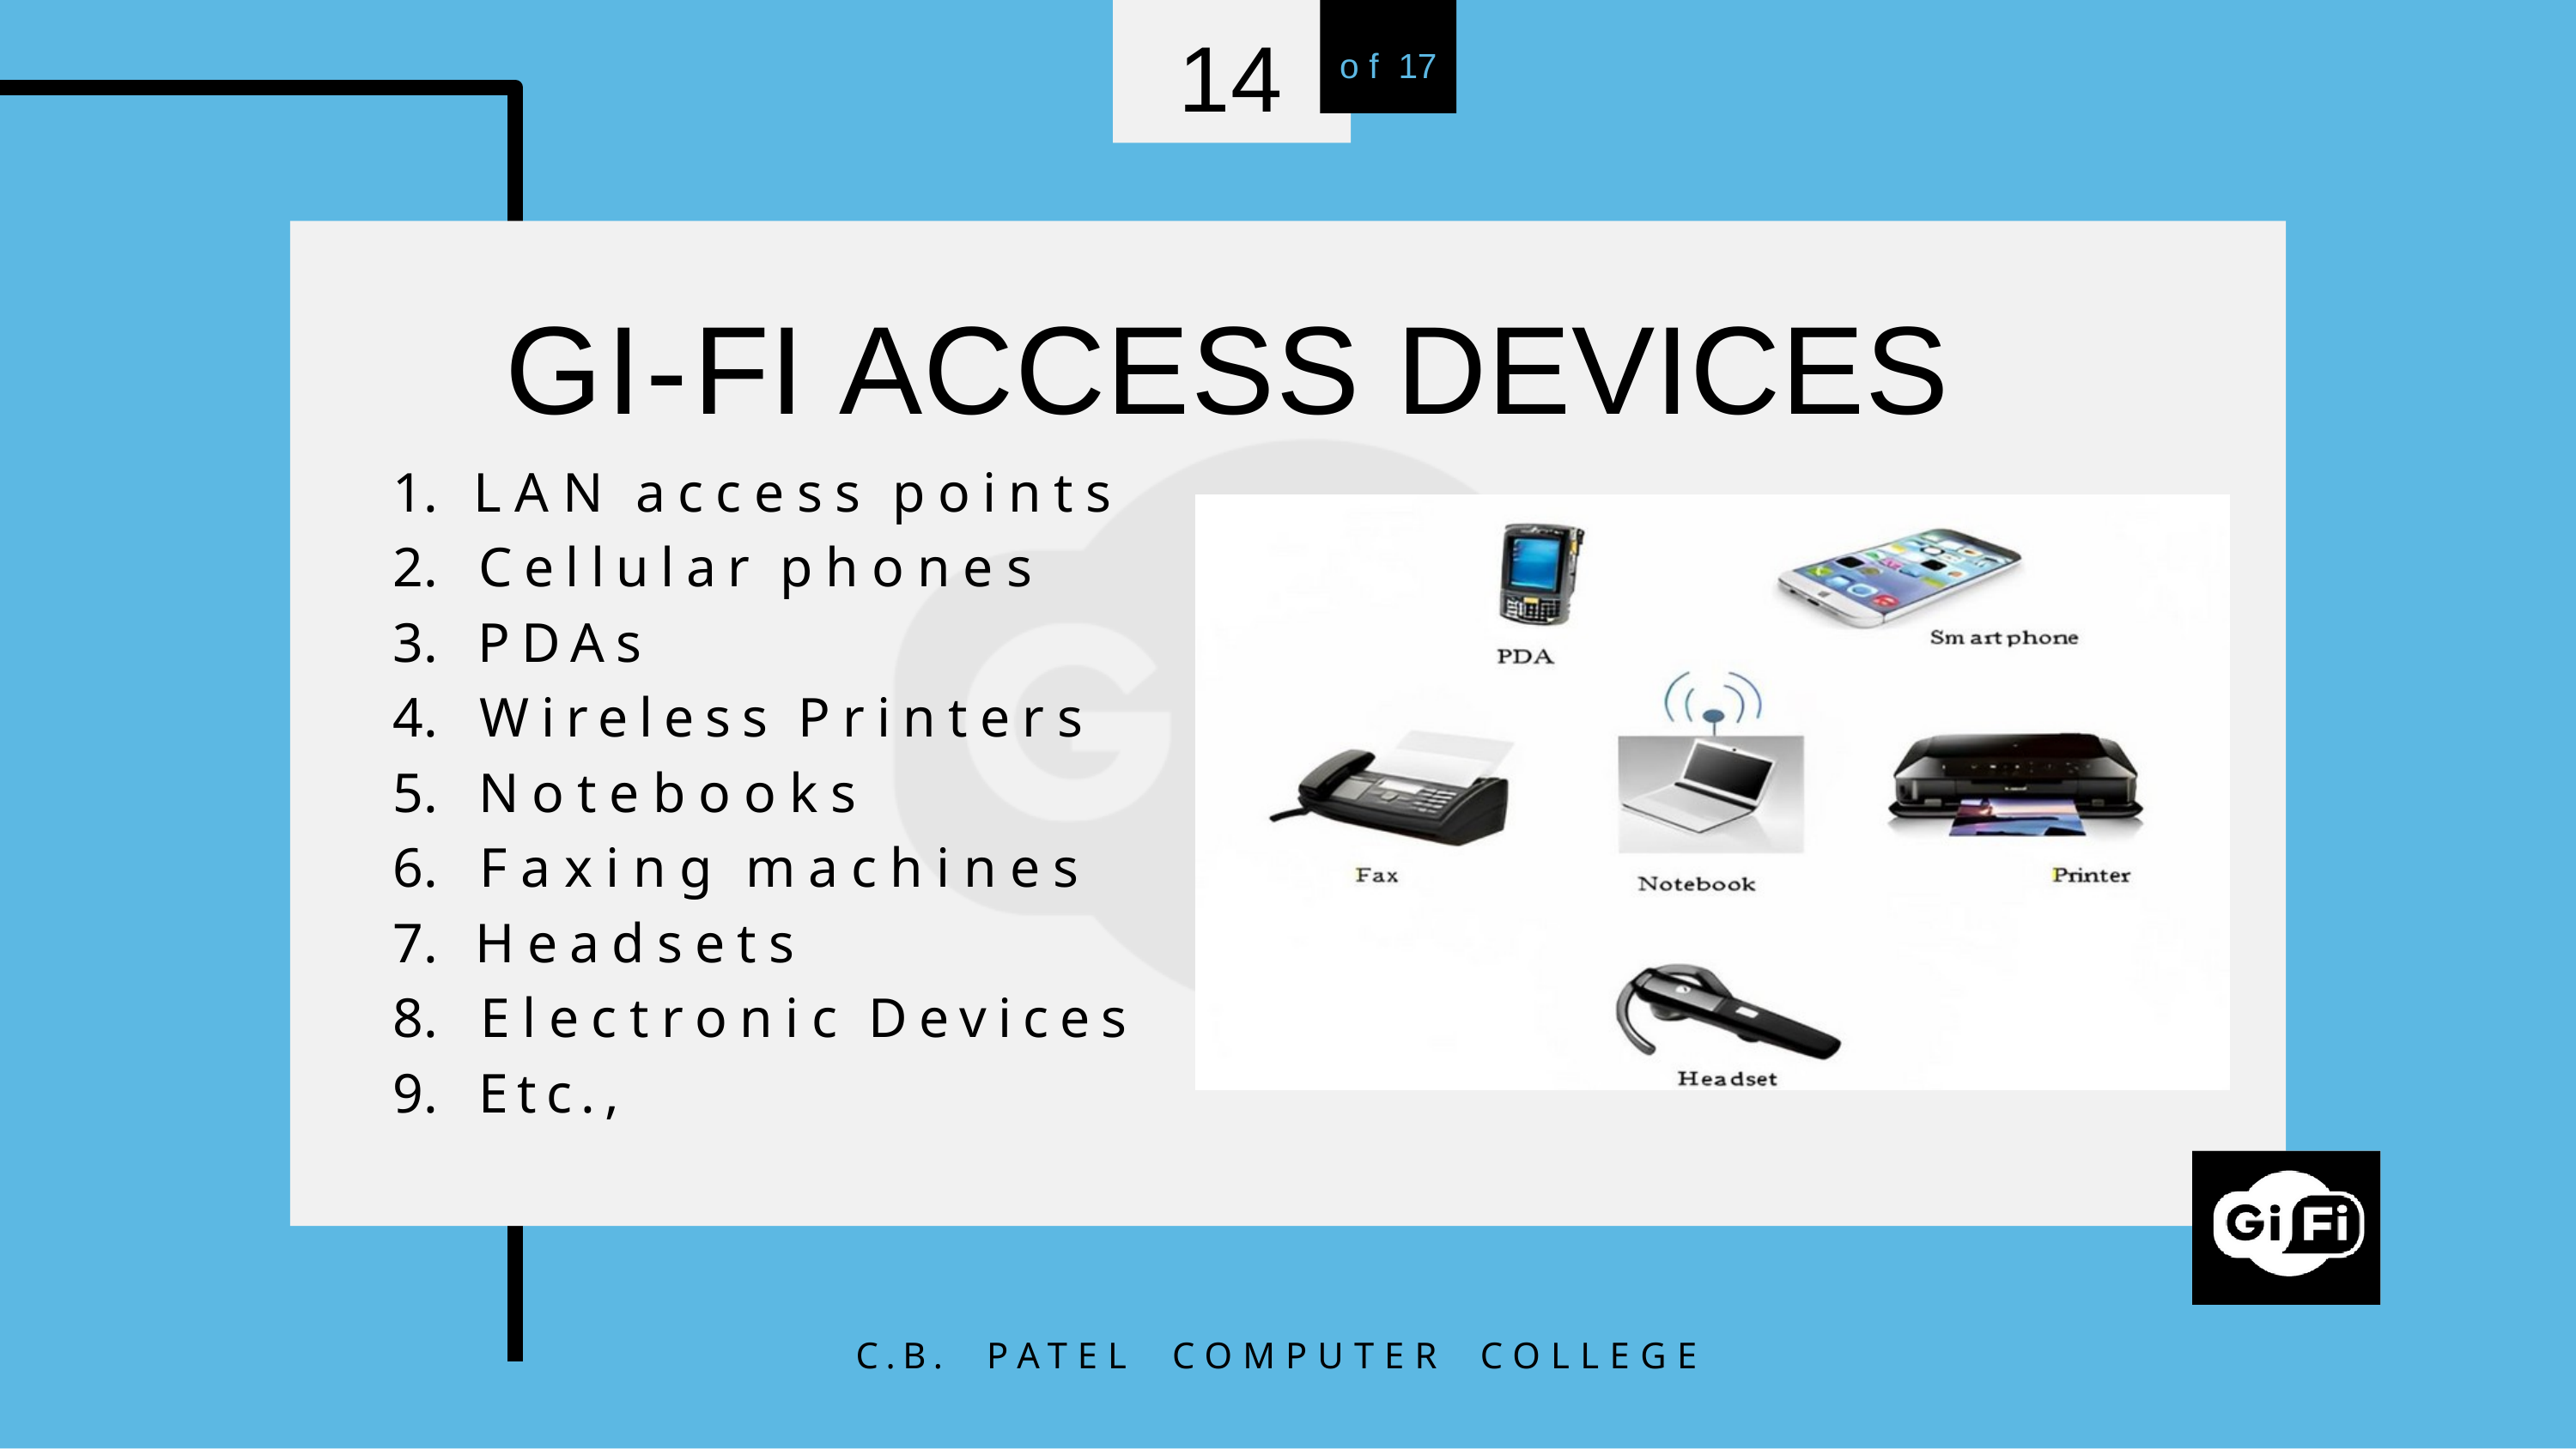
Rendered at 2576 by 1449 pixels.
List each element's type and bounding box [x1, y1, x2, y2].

text_box [0, 0, 2287, 1370]
text_box [466, 309, 2413, 1305]
